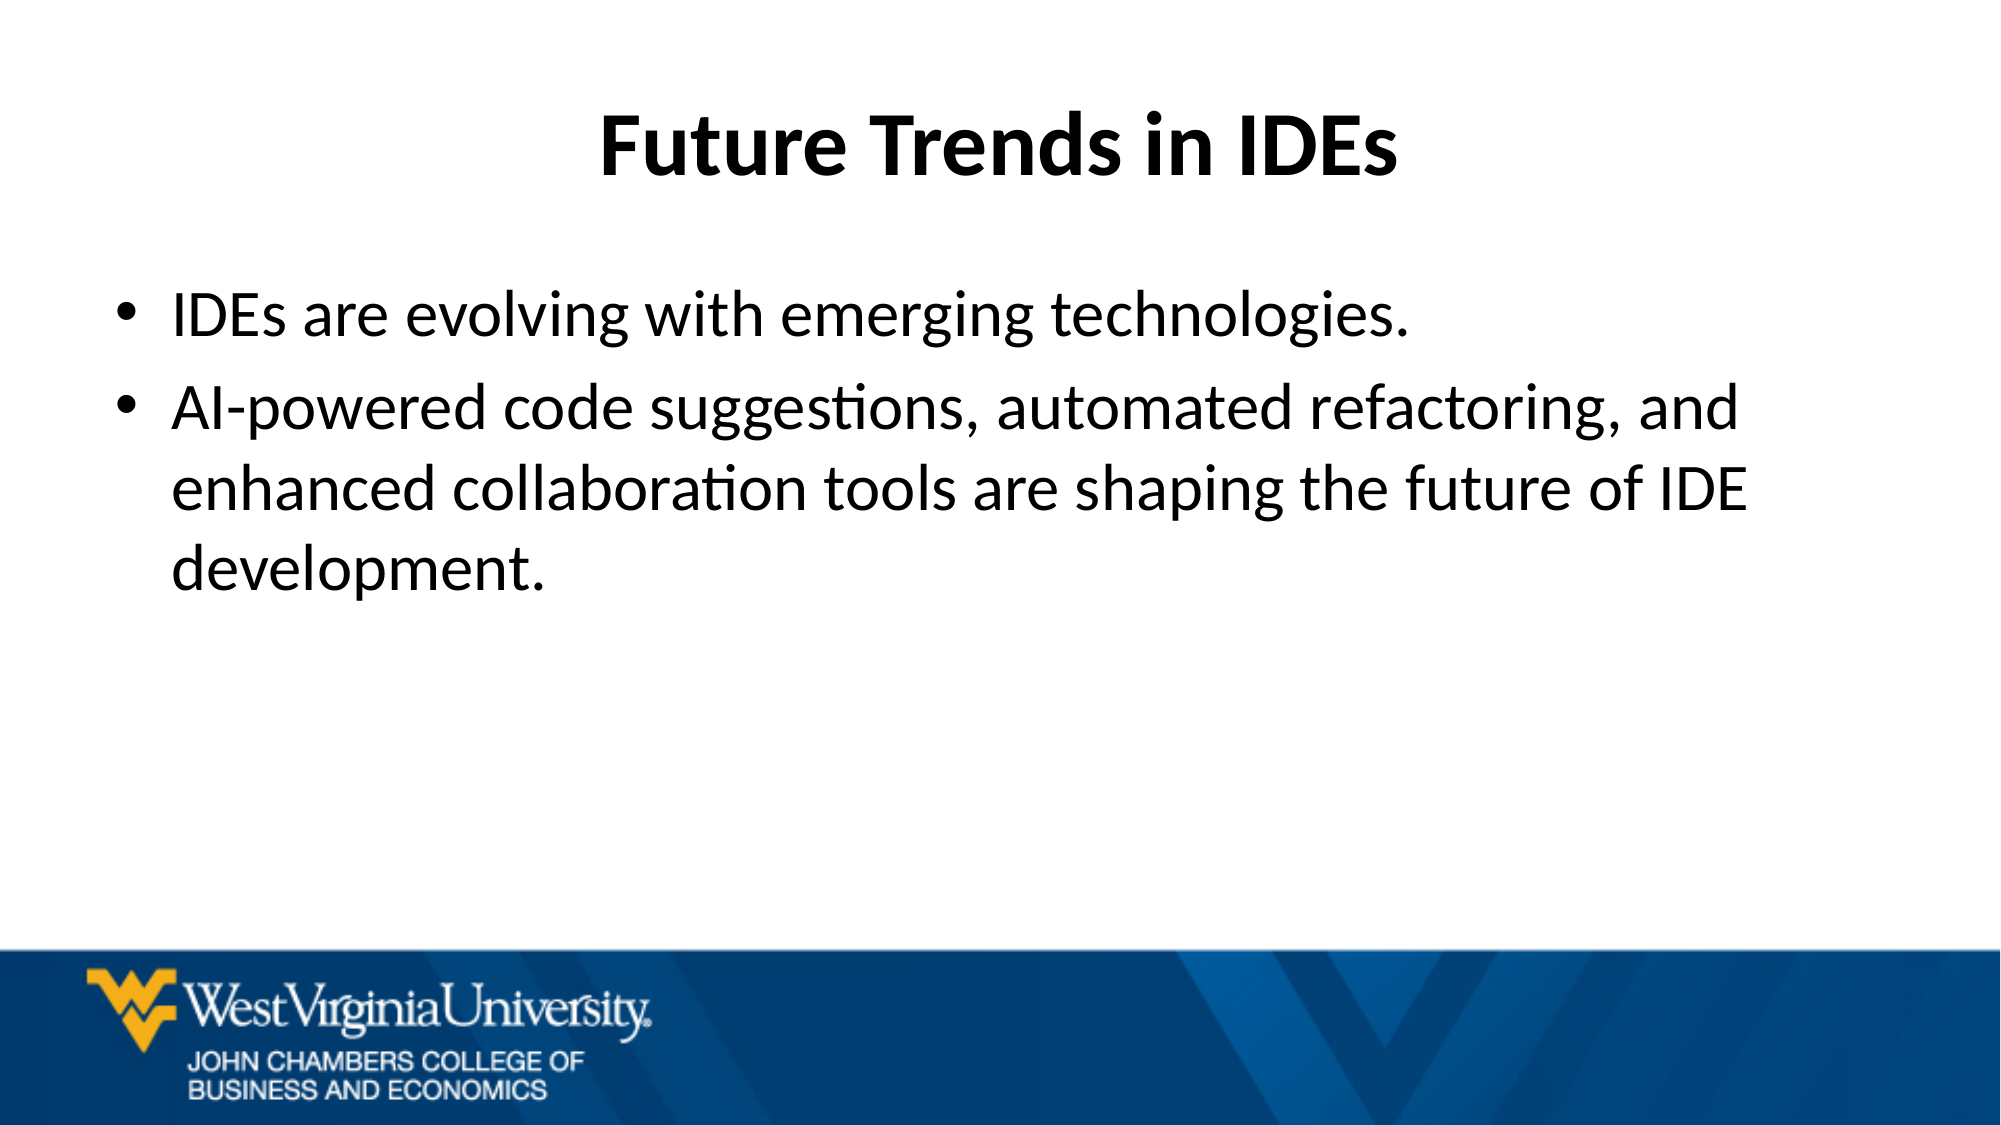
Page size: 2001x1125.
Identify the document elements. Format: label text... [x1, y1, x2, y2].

picture [0, 0, 2001, 1125]
title Future Trends in IDEs [99, 45, 1900, 233]
list IDEs are evolving with emerging technologies. AI-powered code suggestions, automated refactoring, and enhanced collaboration tools are shaping the future of IDE development. [99, 262, 1900, 1005]
